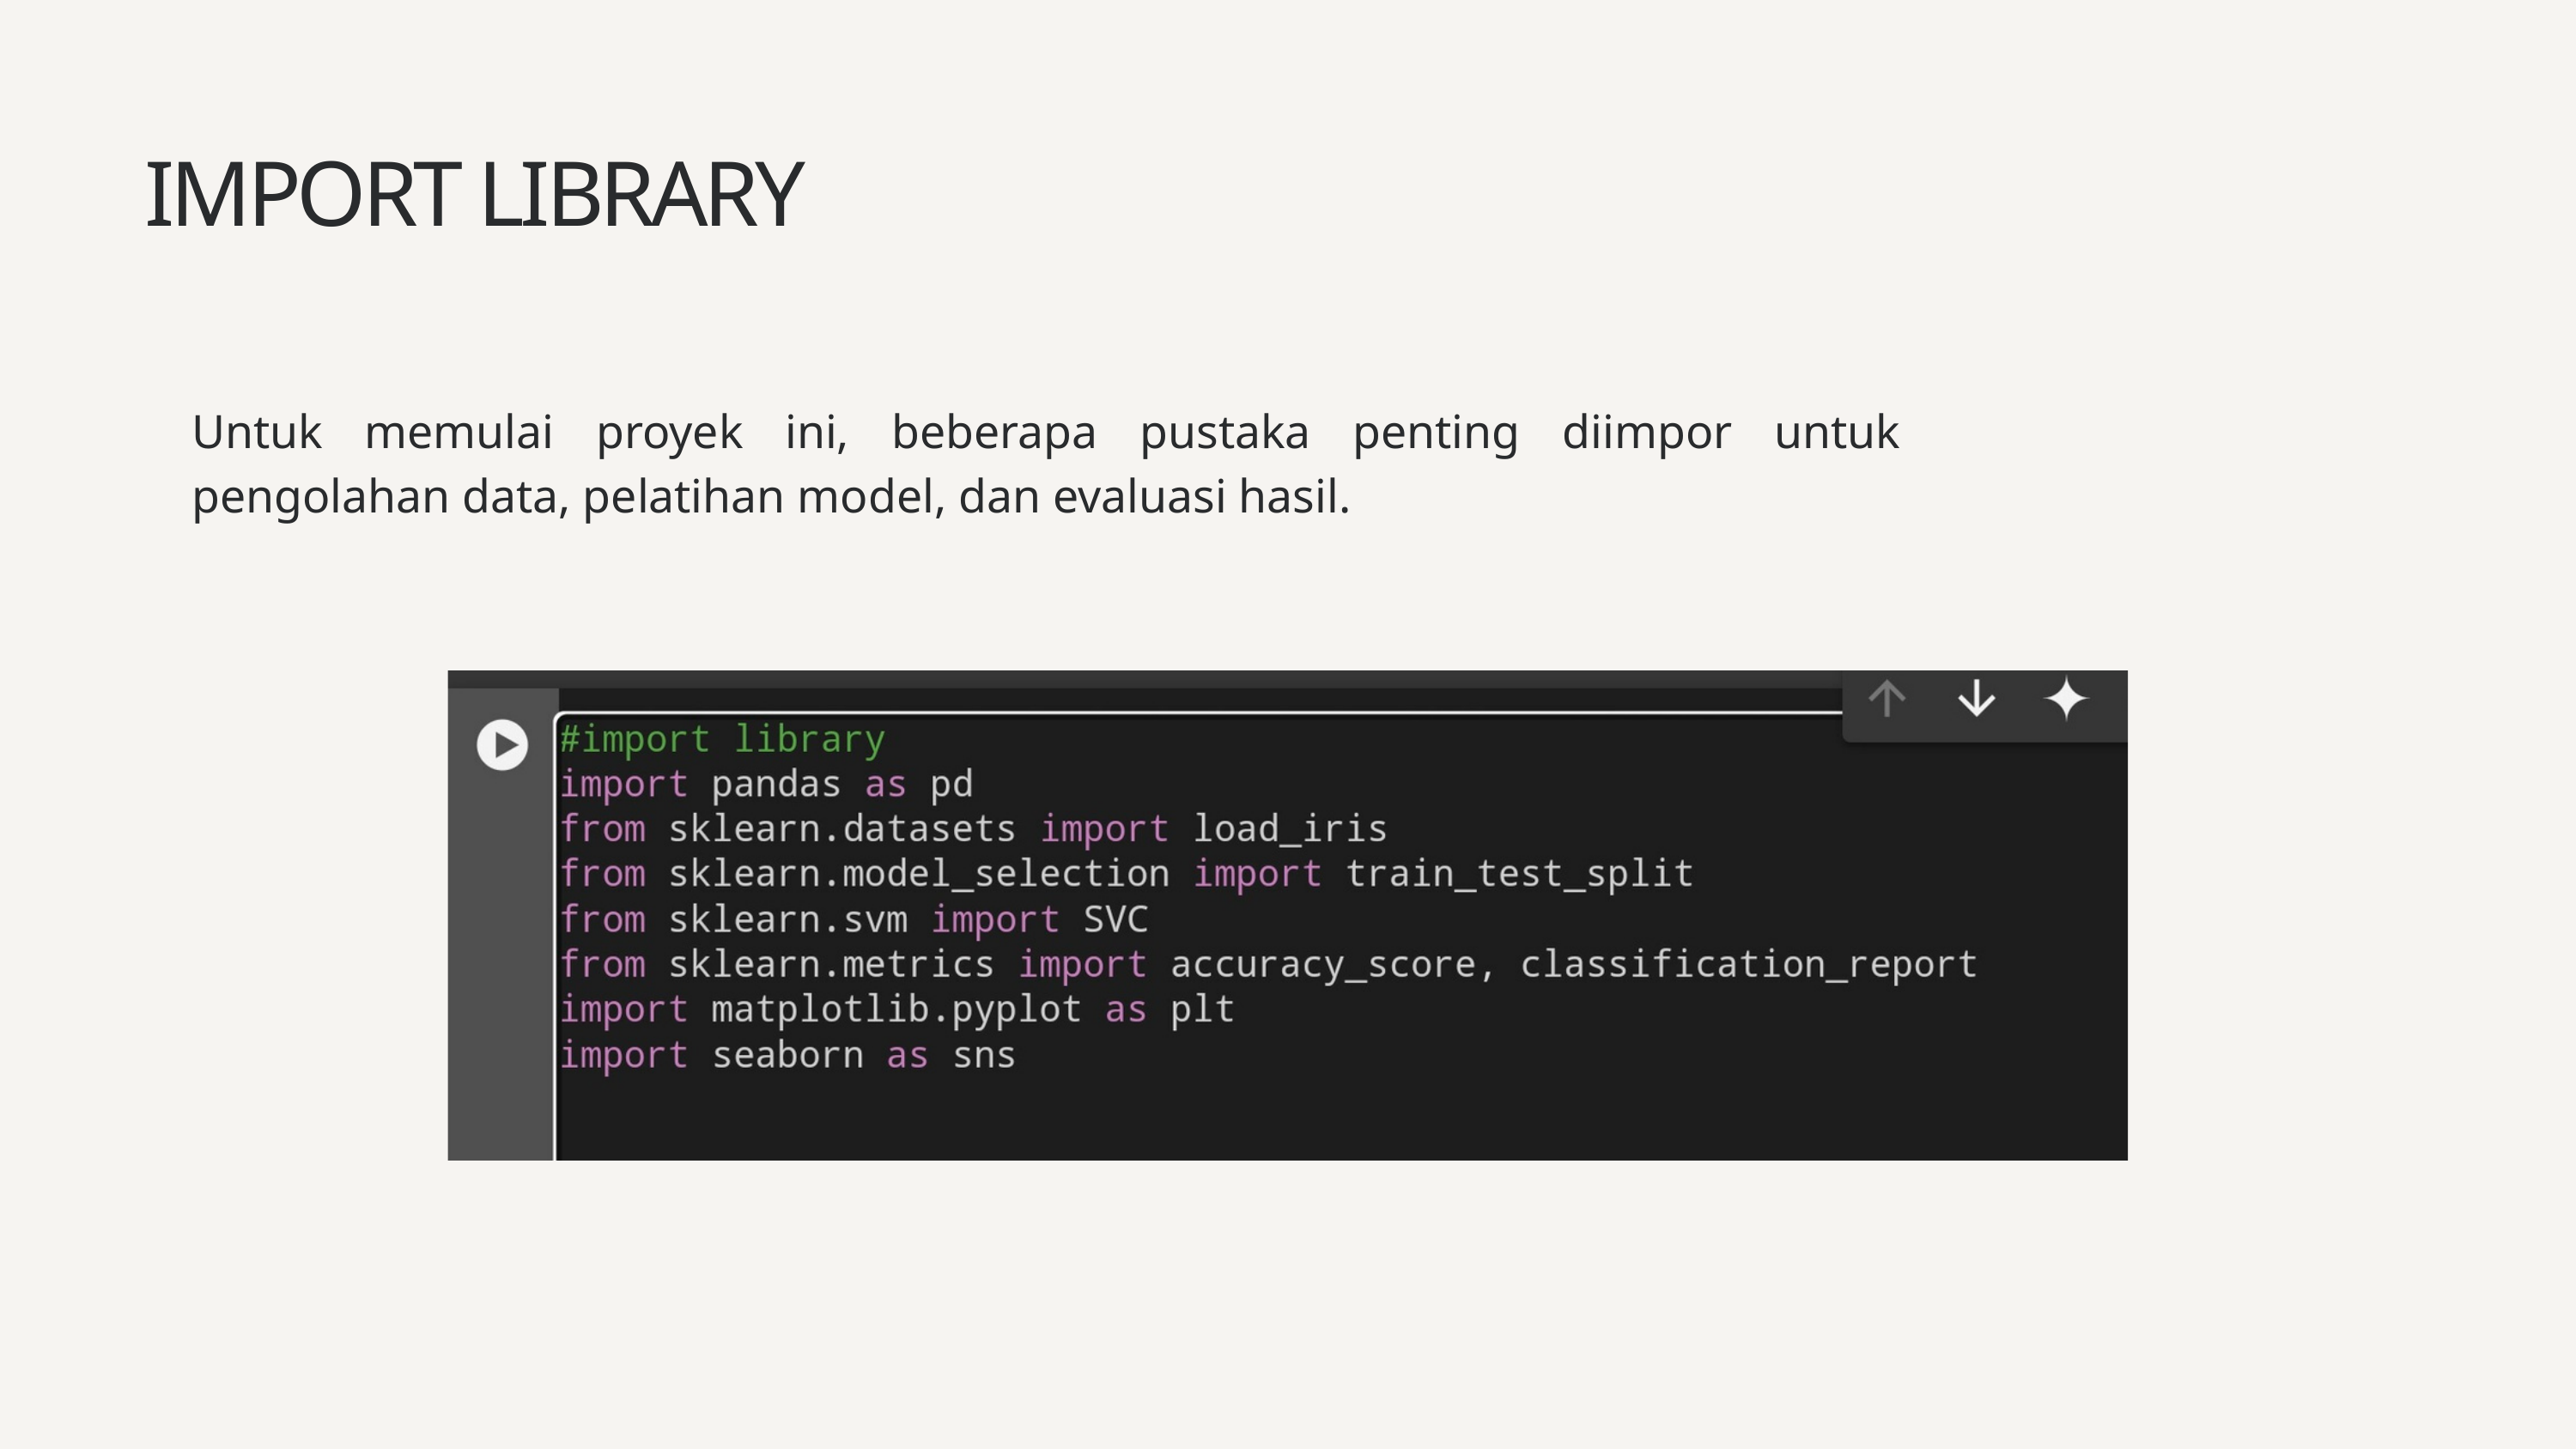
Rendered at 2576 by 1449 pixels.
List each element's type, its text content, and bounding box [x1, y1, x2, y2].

text_box Untuk memulai proyek ini, beberapa pustaka penting diimpor untuk pengolahan data, pelatihan model, dan evaluasi hasil. [191, 393, 1900, 523]
text_box IMPORT LIBRARY [144, 163, 1334, 245]
text_box [447, 670, 2129, 1161]
